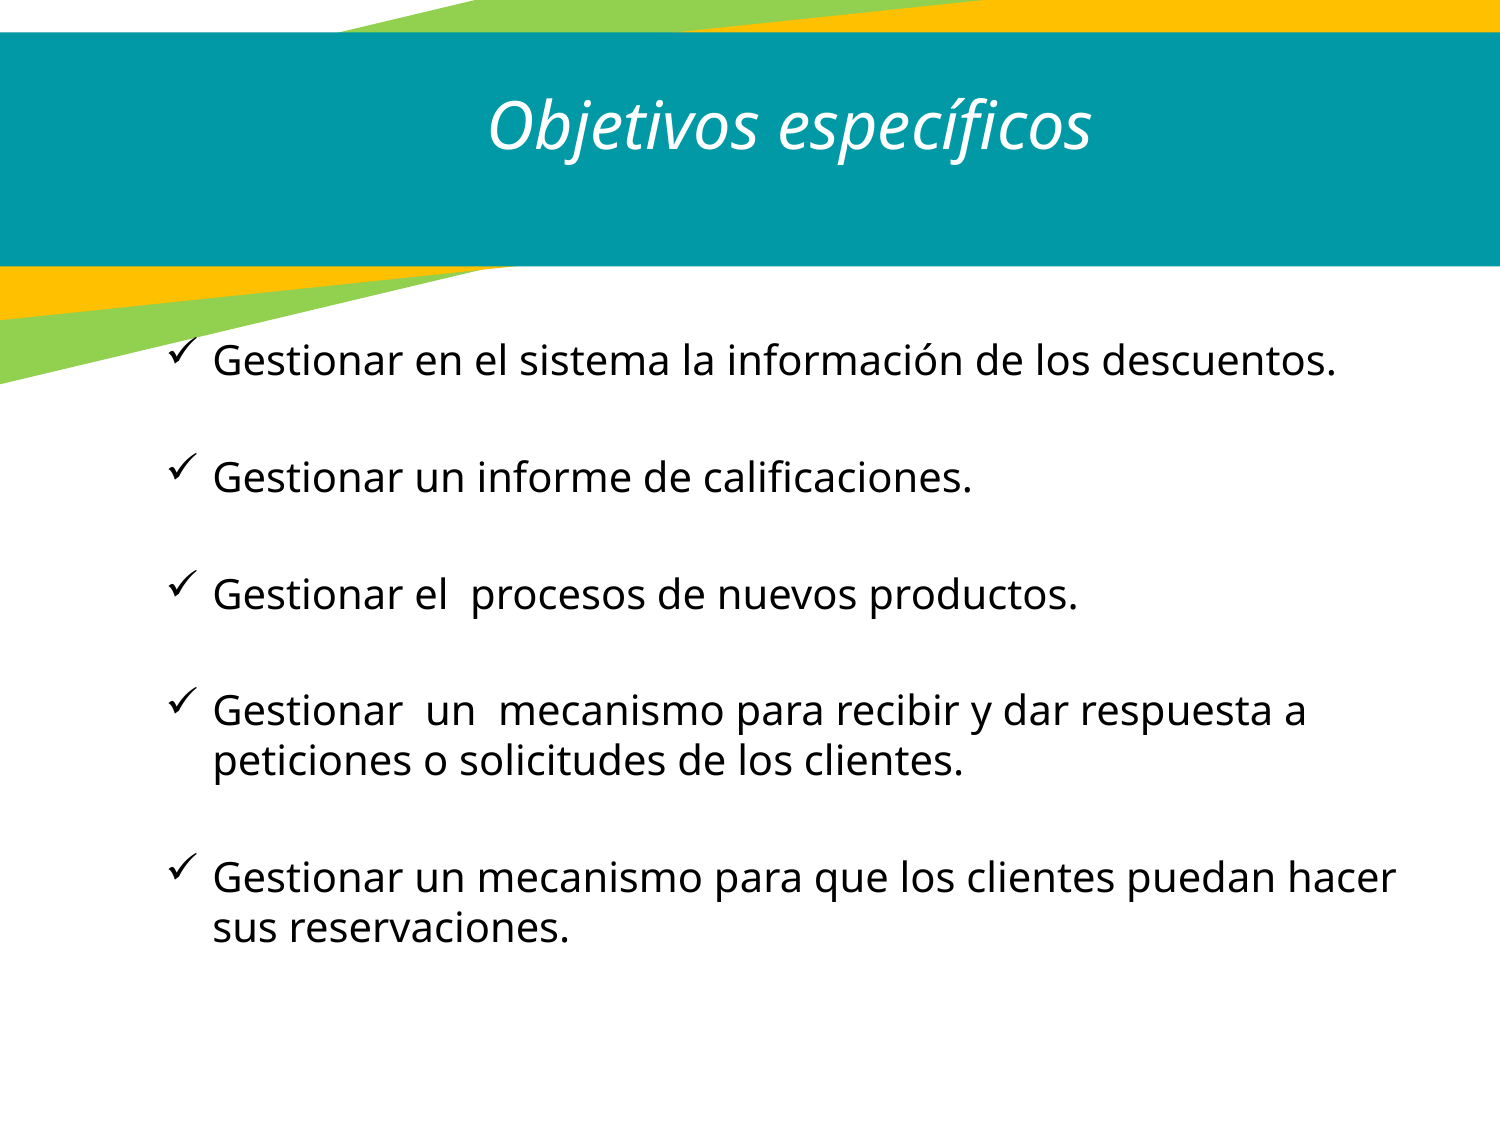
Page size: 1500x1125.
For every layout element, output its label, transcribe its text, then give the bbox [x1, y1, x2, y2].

text_box Gestionar en el sistema la información de los descuentos. Gestionar un informe de calificaciones. Gestionar el procesos de nuevos productos. Gestionar un mecanismo para recibir y dar respuesta a peticiones o solicitudes de los clientes. Gestionar un mecanismo para que los clientes puedan hacer sus reservaciones. [75, 319, 1459, 1125]
text_box [75, 33, 1459, 277]
text_box [0, 0, 1500, 1125]
text_box Objetivos específicos [321, 73, 1381, 184]
